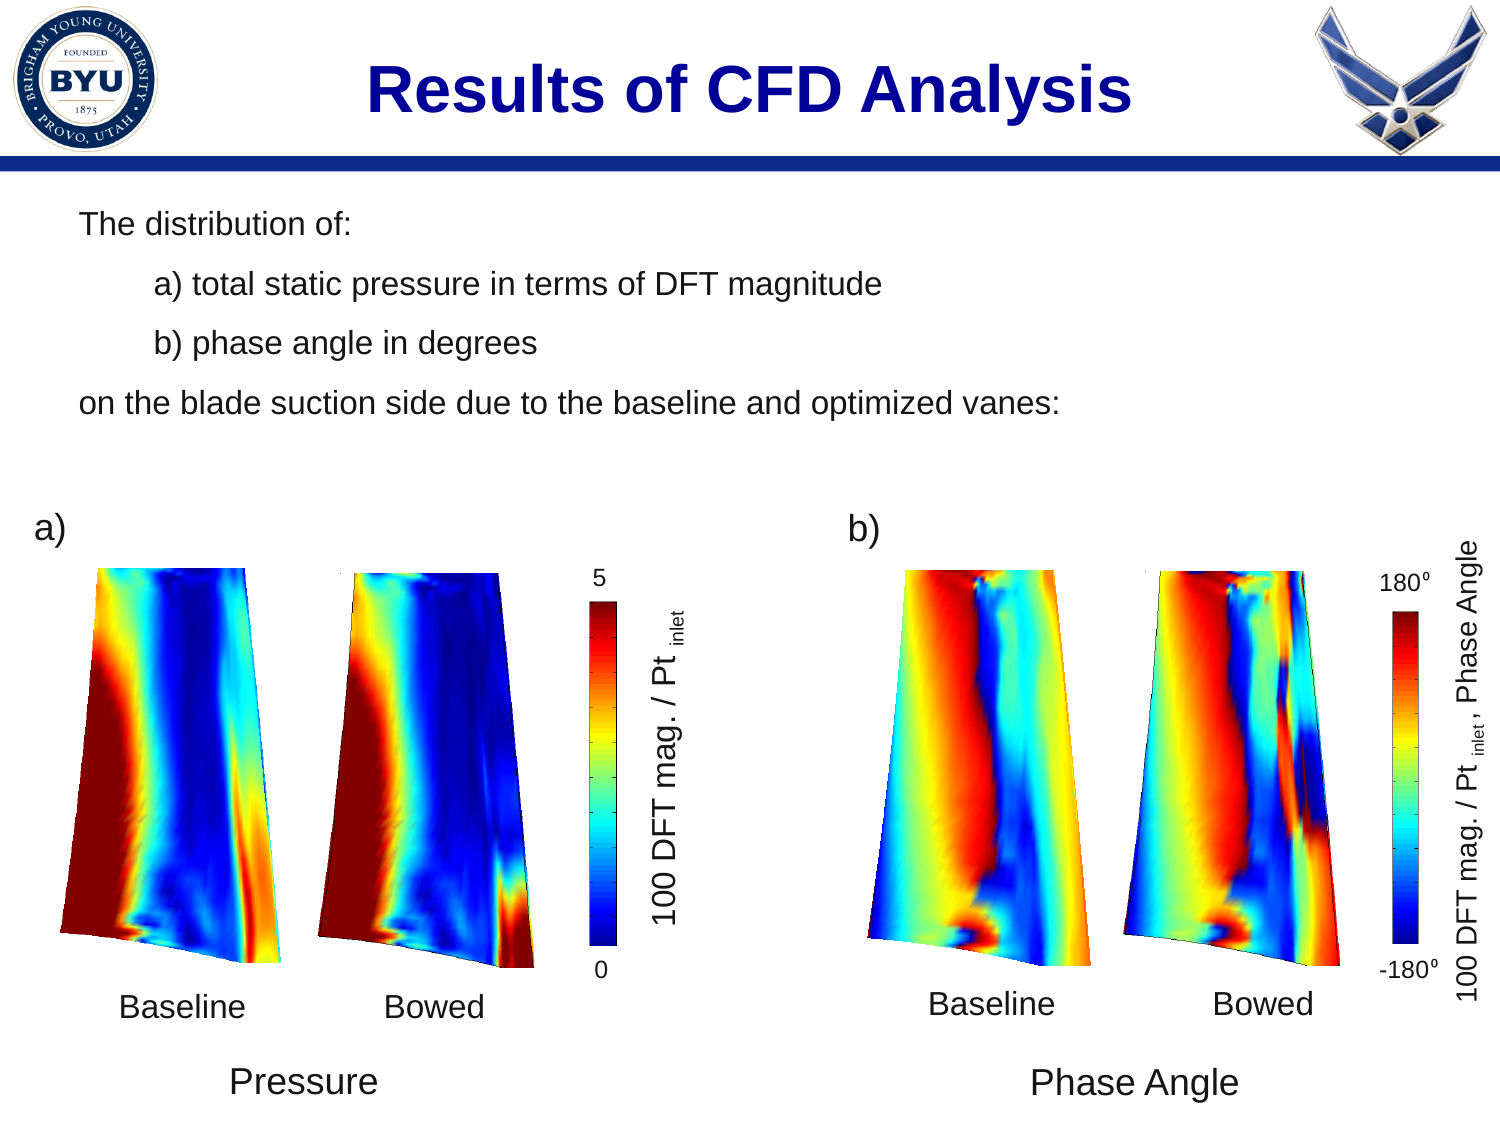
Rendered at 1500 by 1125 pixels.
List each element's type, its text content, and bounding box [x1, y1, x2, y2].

text_box -180⁰ [1364, 946, 1440, 992]
text_box 100 DFT mag. / Pt inlet , Phase Angle [1440, 524, 1495, 1019]
text_box 180⁰ [1364, 559, 1440, 604]
picture [1387, 601, 1421, 944]
text_box Phase Angle [1000, 1050, 1270, 1111]
picture [1118, 571, 1341, 966]
picture [13, 6, 158, 152]
text_box Results of CFD Analysis [231, 37, 1268, 126]
picture [1304, 0, 1500, 160]
text_box Bowed [270, 977, 599, 1033]
text_box 0 [579, 948, 622, 991]
picture [584, 591, 619, 947]
text_box a) [18, 495, 82, 556]
text_box Bowed [1099, 975, 1428, 1030]
text_box b) [832, 496, 896, 557]
text_box Baseline [849, 975, 1099, 1030]
picture [857, 570, 1093, 966]
text_box 5 [577, 553, 622, 599]
text_box Baseline [39, 977, 270, 1033]
text_box 100 DFT mag. / Pt inlet [634, 596, 695, 943]
picture [50, 567, 286, 963]
text_box Pressure [214, 1049, 394, 1110]
text_box The distribution of: a) total static pressure in terms of DFT magnitude b) phase angle in degrees on the blade suction side due to the baseline and optimized vanes: [63, 174, 1436, 429]
picture [313, 573, 535, 968]
